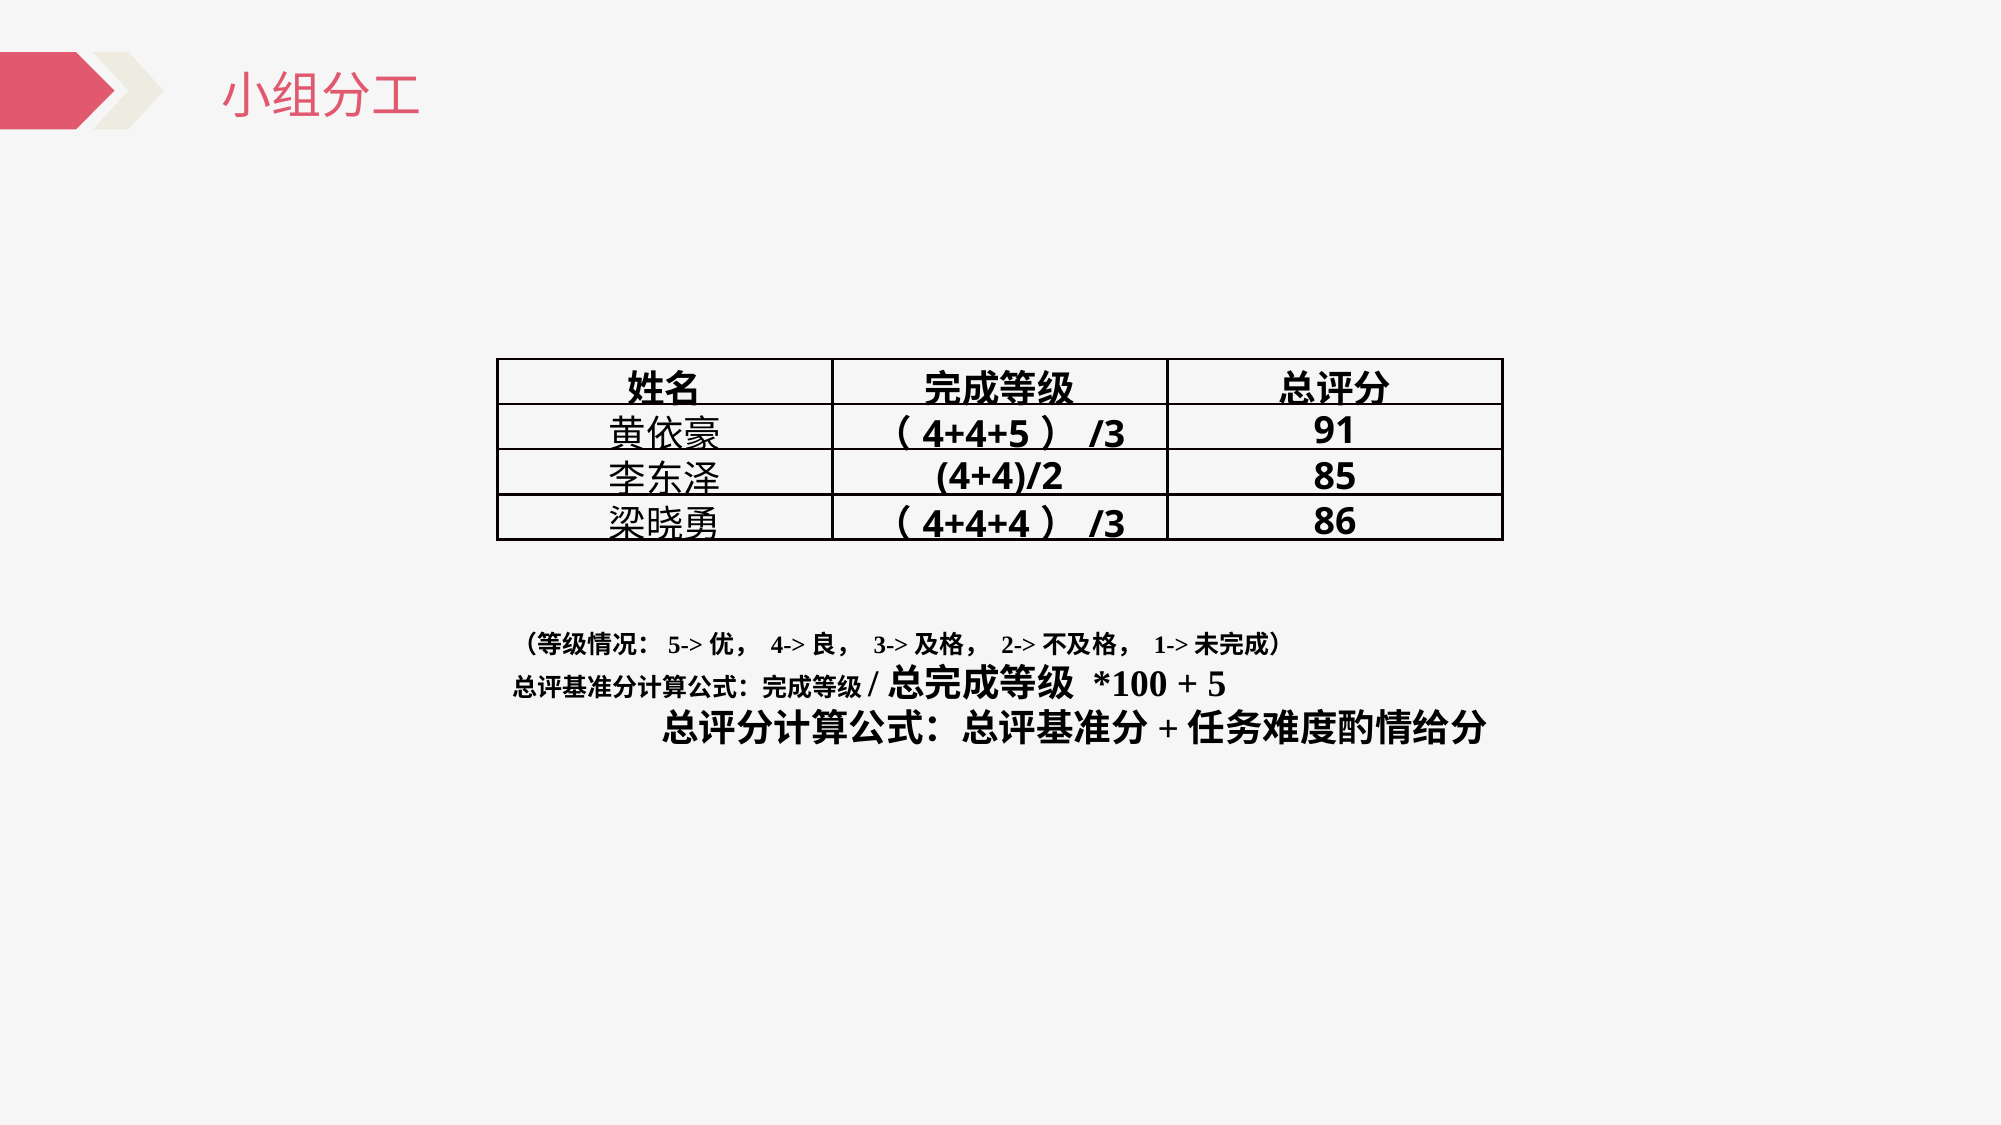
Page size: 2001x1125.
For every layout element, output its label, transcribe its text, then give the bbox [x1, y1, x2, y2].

table_cell 梁晓勇 [499, 496, 831, 538]
table_cell 李东泽 [499, 450, 831, 493]
table_cell 91 [1169, 405, 1501, 448]
table_header 完成等级 [834, 360, 1166, 403]
table_cell 85 [1169, 450, 1501, 493]
table_cell （4+4+5）/3 [834, 405, 1166, 448]
table_header 总评分 [1169, 360, 1501, 403]
table_cell 86 [1169, 496, 1501, 538]
table_cell （4+4+4）/3 [834, 496, 1166, 538]
table_cell (4+4)/2 [834, 450, 1166, 493]
table_cell 黄依豪 [499, 405, 831, 448]
text_box （等级情况：5->优， 4->良， 3->及格， 2->不及格， 1->未完成） 总评基准分计算公式：完成等级/总完成等级 *100 + 5 总评分计算公式：总评基准分+任务难度酌情给分 [497, 621, 1503, 756]
table_header 姓名 [499, 360, 831, 403]
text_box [195, 44, 1310, 132]
